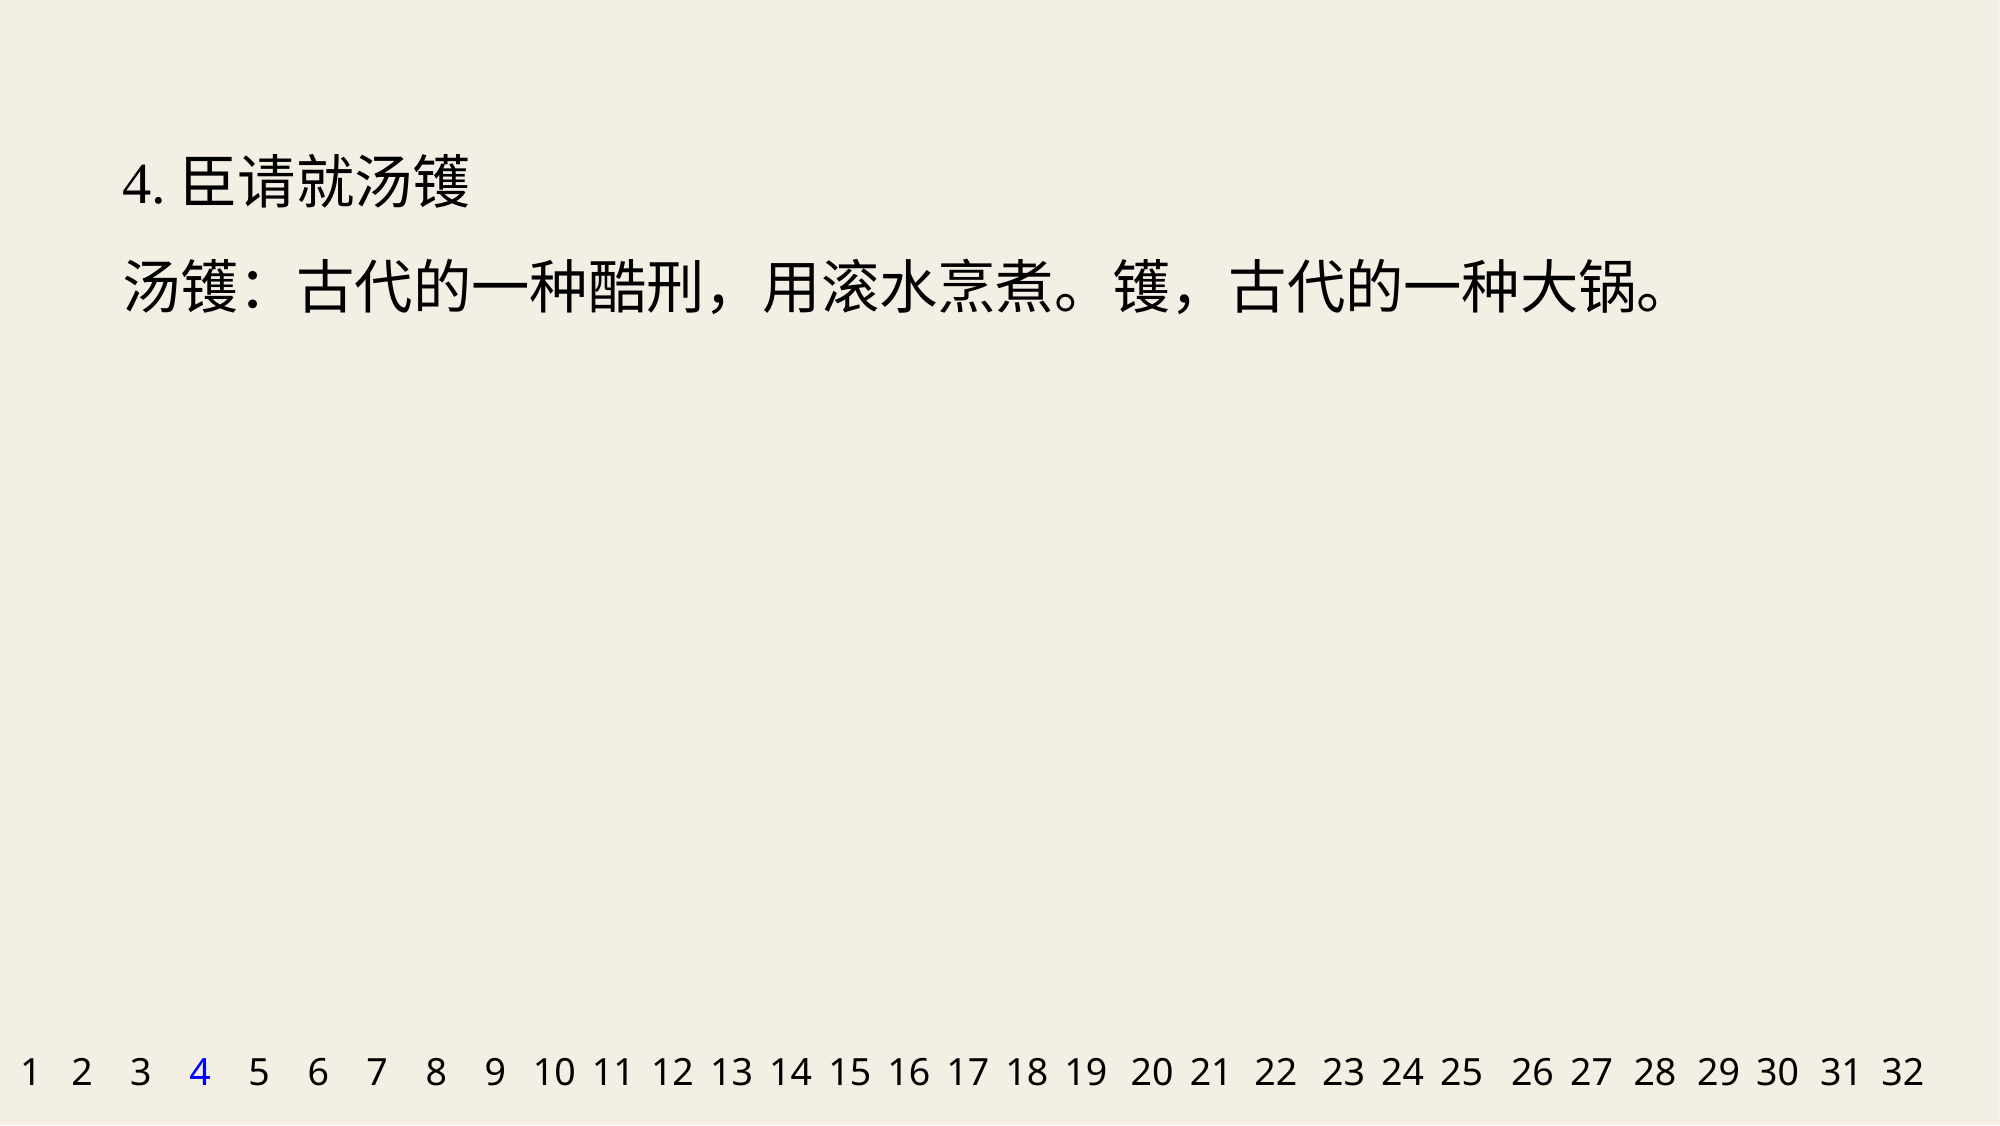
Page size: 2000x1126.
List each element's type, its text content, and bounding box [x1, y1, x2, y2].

text_box 2 [49, 1023, 108, 1118]
text_box 24 [1370, 1023, 1429, 1118]
text_box 19 [1053, 1023, 1119, 1118]
text_box 7 [344, 1023, 403, 1118]
text_box 30 [1745, 1023, 1811, 1118]
text_box 28 [1622, 1023, 1686, 1118]
text_box 12 [640, 1023, 705, 1118]
text_box 25 [1429, 1023, 1495, 1118]
text_box 8 [403, 1023, 462, 1118]
text_box 1 [0, 1023, 49, 1118]
text_box 29 [1686, 1023, 1745, 1118]
text_box 31 [1811, 1023, 1870, 1118]
text_box 32 [1870, 1023, 1936, 1118]
text_box 6 [292, 1023, 344, 1118]
text_box 15 [817, 1023, 876, 1118]
text_box 3 [108, 1023, 167, 1118]
text_box 10 [521, 1023, 580, 1118]
text_box 5 [226, 1023, 292, 1118]
text_box 18 [1001, 1023, 1053, 1118]
text_box 21 [1185, 1023, 1243, 1118]
text_box 23 [1311, 1023, 1370, 1118]
text_box 17 [935, 1023, 1001, 1118]
text_box 11 [580, 1023, 640, 1118]
text_box 13 [705, 1023, 758, 1118]
text_box 4 [167, 1023, 226, 1118]
text_box 26 [1500, 1023, 1559, 1118]
text_box 27 [1559, 1023, 1622, 1118]
text_box 16 [876, 1023, 935, 1118]
text_box 4.臣请就汤镬 汤镬：古代的一种酷刑，用滚水烹煮。镬，古代的一种大锅。 [101, 100, 1888, 331]
text_box 9 [462, 1023, 521, 1118]
text_box 22 [1243, 1023, 1309, 1118]
text_box 20 [1119, 1023, 1185, 1118]
text_box 14 [758, 1023, 817, 1118]
